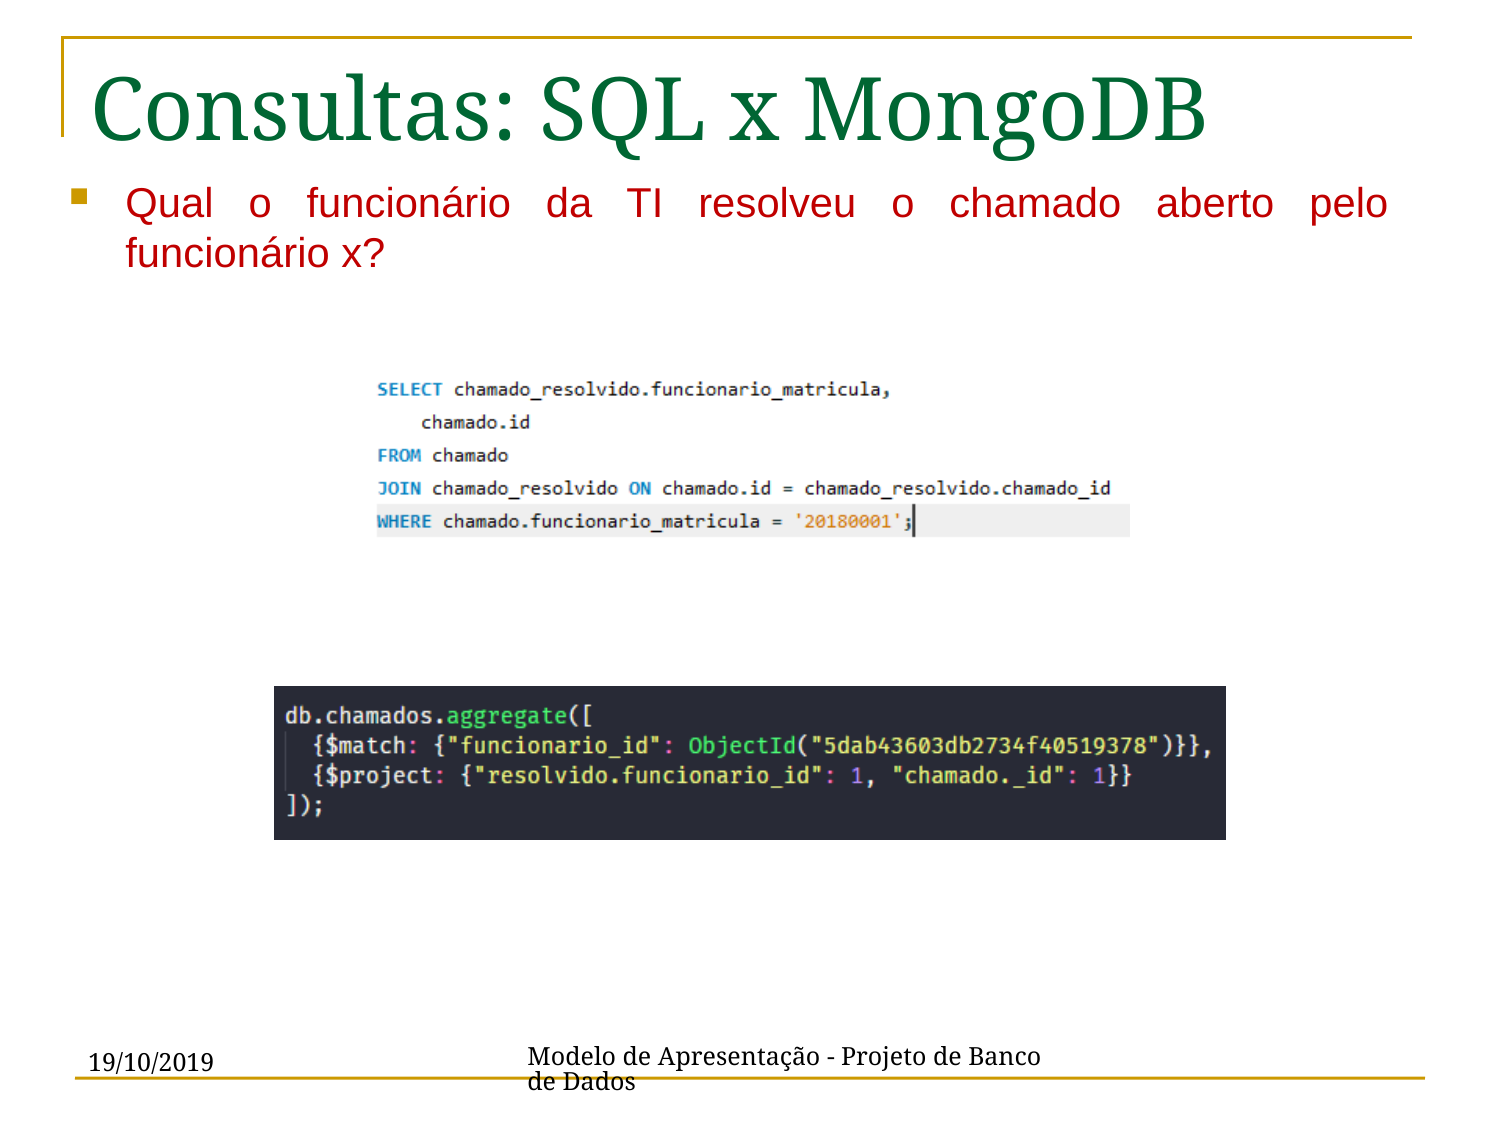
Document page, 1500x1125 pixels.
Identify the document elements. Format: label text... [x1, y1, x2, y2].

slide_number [73, 1008, 424, 1084]
picture [274, 686, 1227, 840]
footer Modelo de Apresentação - Projeto de Banco de Dados [512, 1006, 1075, 1082]
slide_number [1403, 1053, 1500, 1125]
picture [370, 377, 1130, 542]
title Consultas: SQL x MongoDB [74, 45, 1426, 233]
list Qual o funcionário da TI resolveu o chamado aberto pelo funcionário x? [53, 167, 1405, 958]
